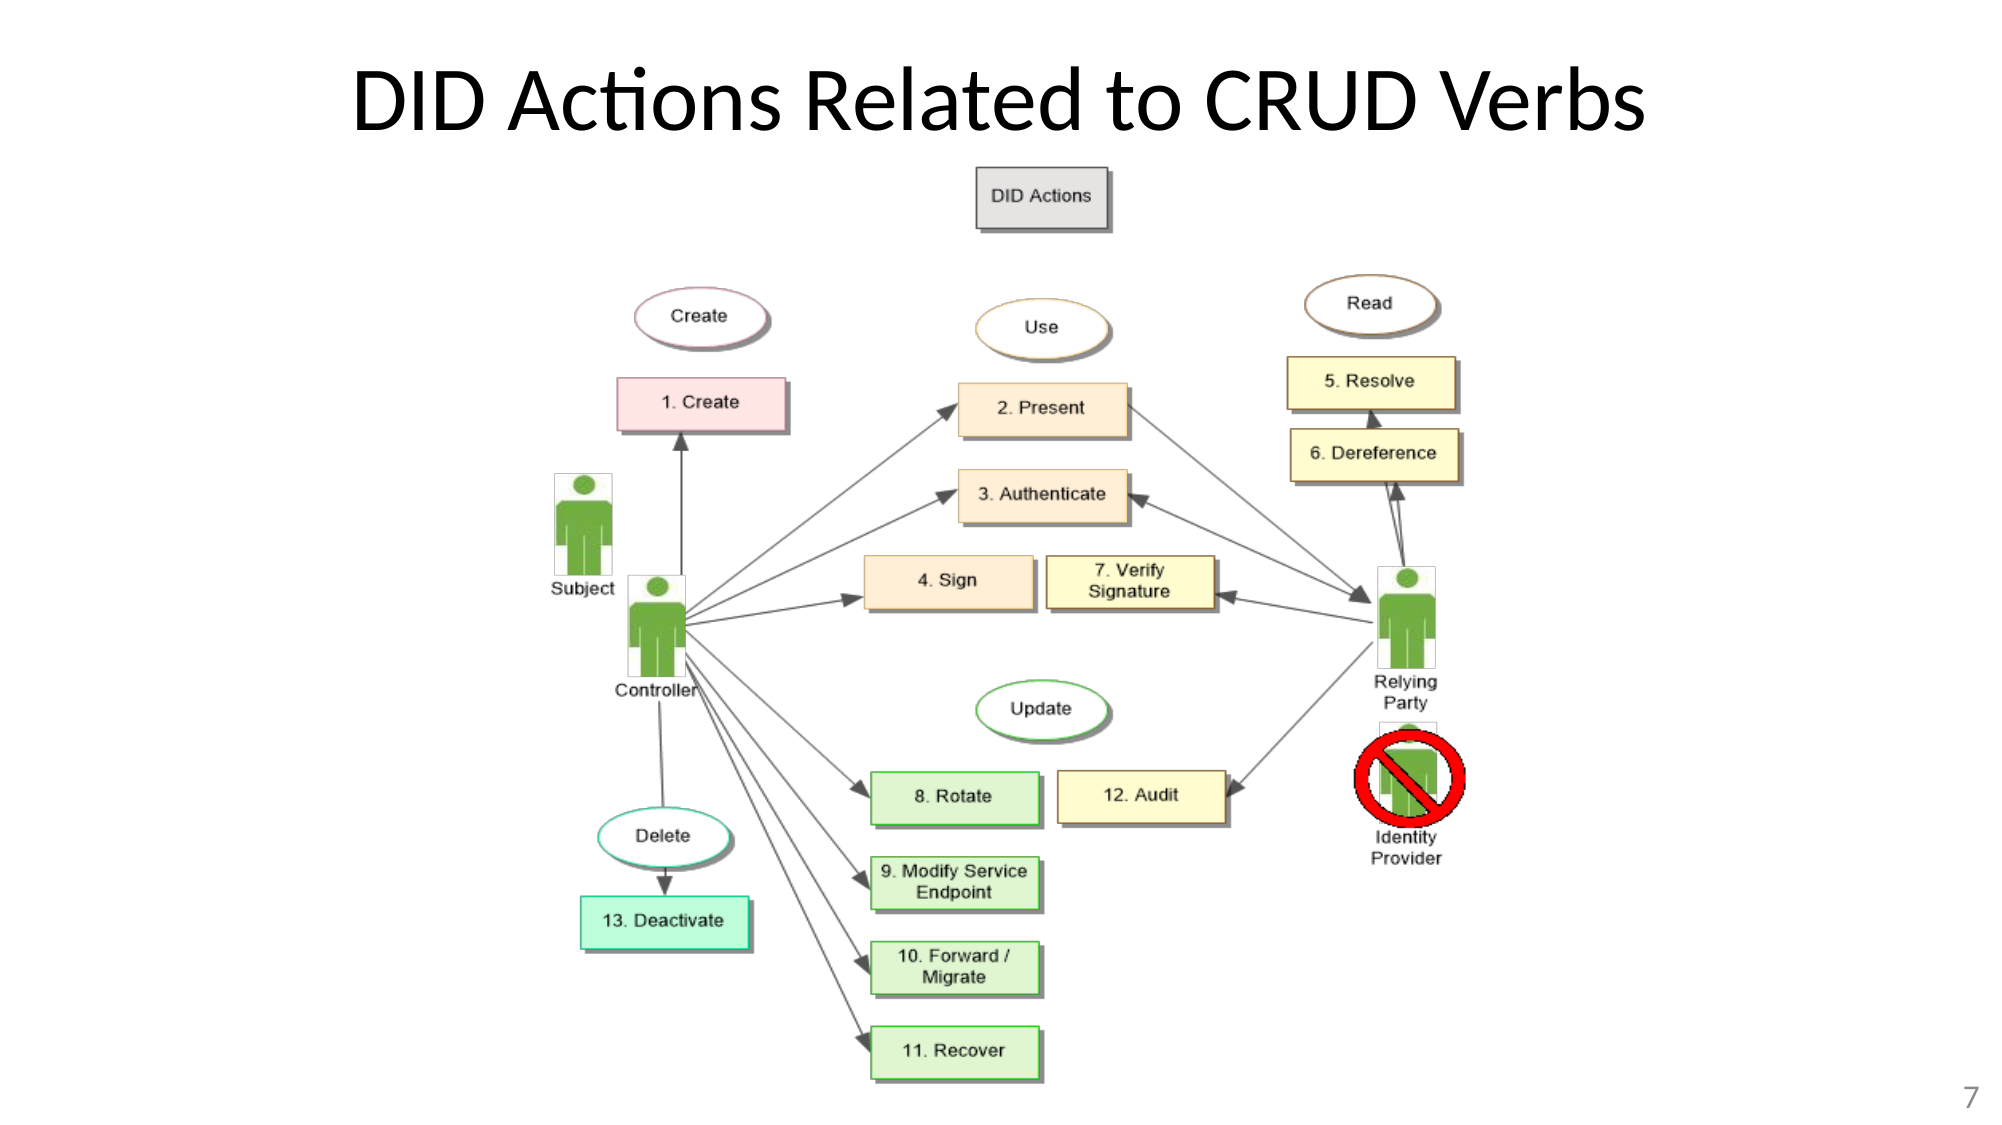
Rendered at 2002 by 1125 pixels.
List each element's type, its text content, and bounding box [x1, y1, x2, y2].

title DID Actions Related to CRUD Verbs [0, 0, 2001, 188]
slide_number 7 [1532, 1065, 2000, 1125]
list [539, 160, 1485, 1091]
